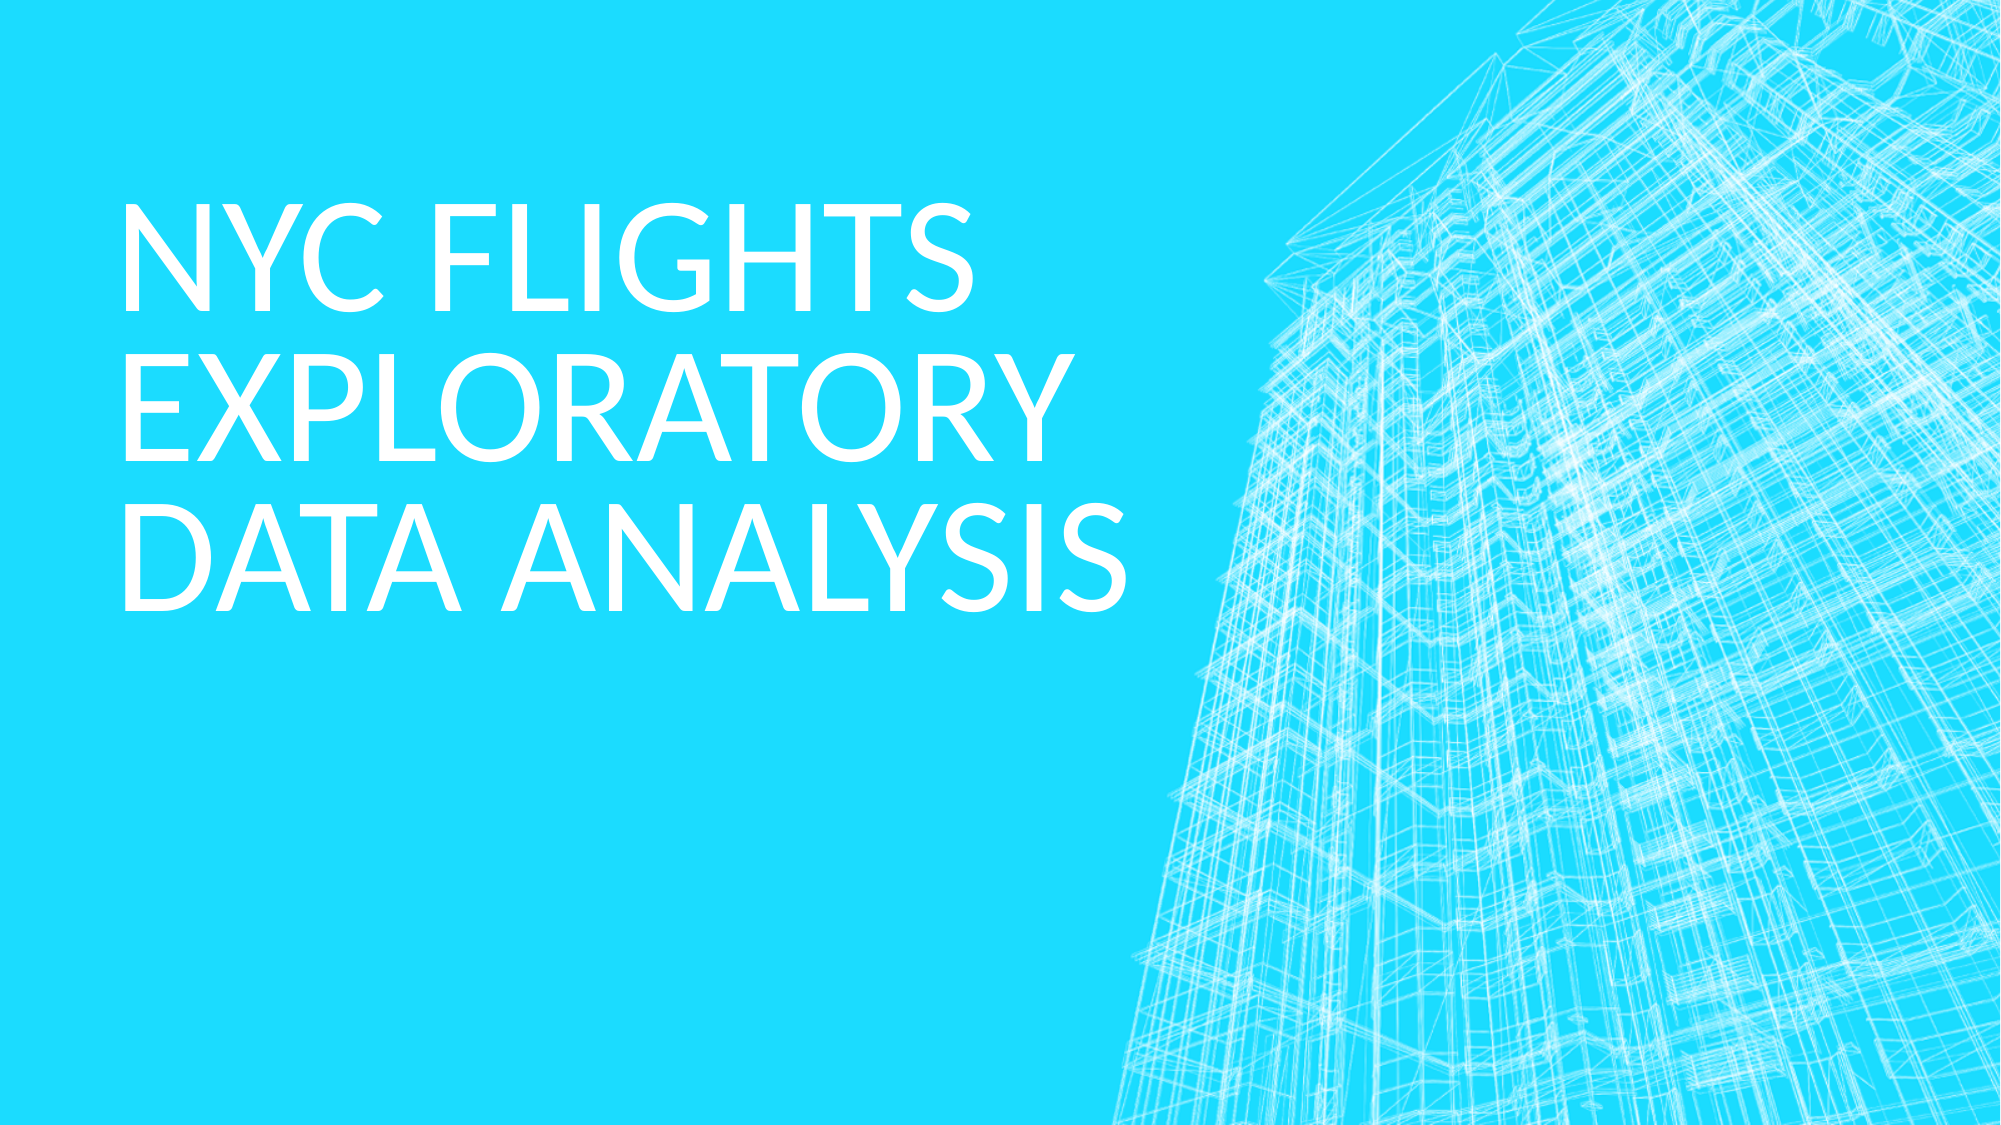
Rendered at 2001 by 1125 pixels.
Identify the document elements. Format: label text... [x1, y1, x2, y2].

picture [0, 0, 2001, 1125]
title NYC Flights Exploratory Data analysis [99, 123, 1225, 649]
